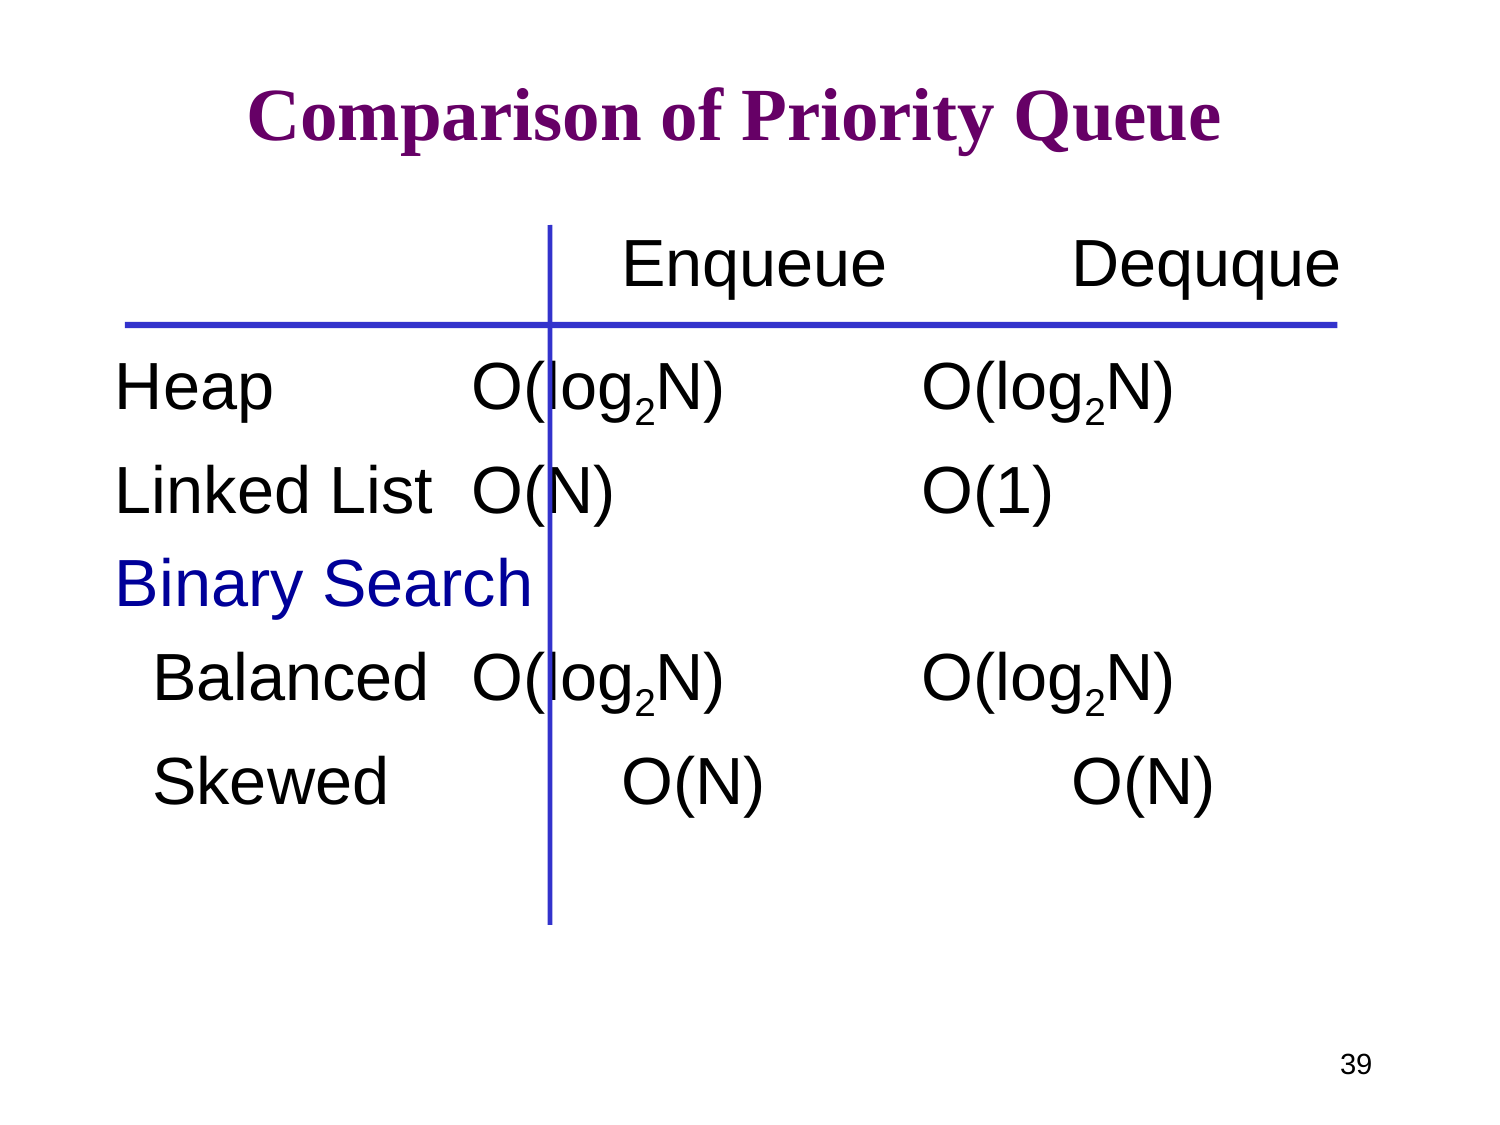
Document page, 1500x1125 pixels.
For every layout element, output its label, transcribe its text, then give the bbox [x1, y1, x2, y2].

slide_number 39 [1287, 1024, 1388, 1101]
title Comparison of Priority Queue [99, 37, 1388, 163]
list Enqueue Dequque Heap O(log2N) O(log2N) Linked List O(N) O(1) Binary Search Balanced O(log2N) O(log2N) Skewed O(N) O(N) [99, 212, 1388, 1001]
